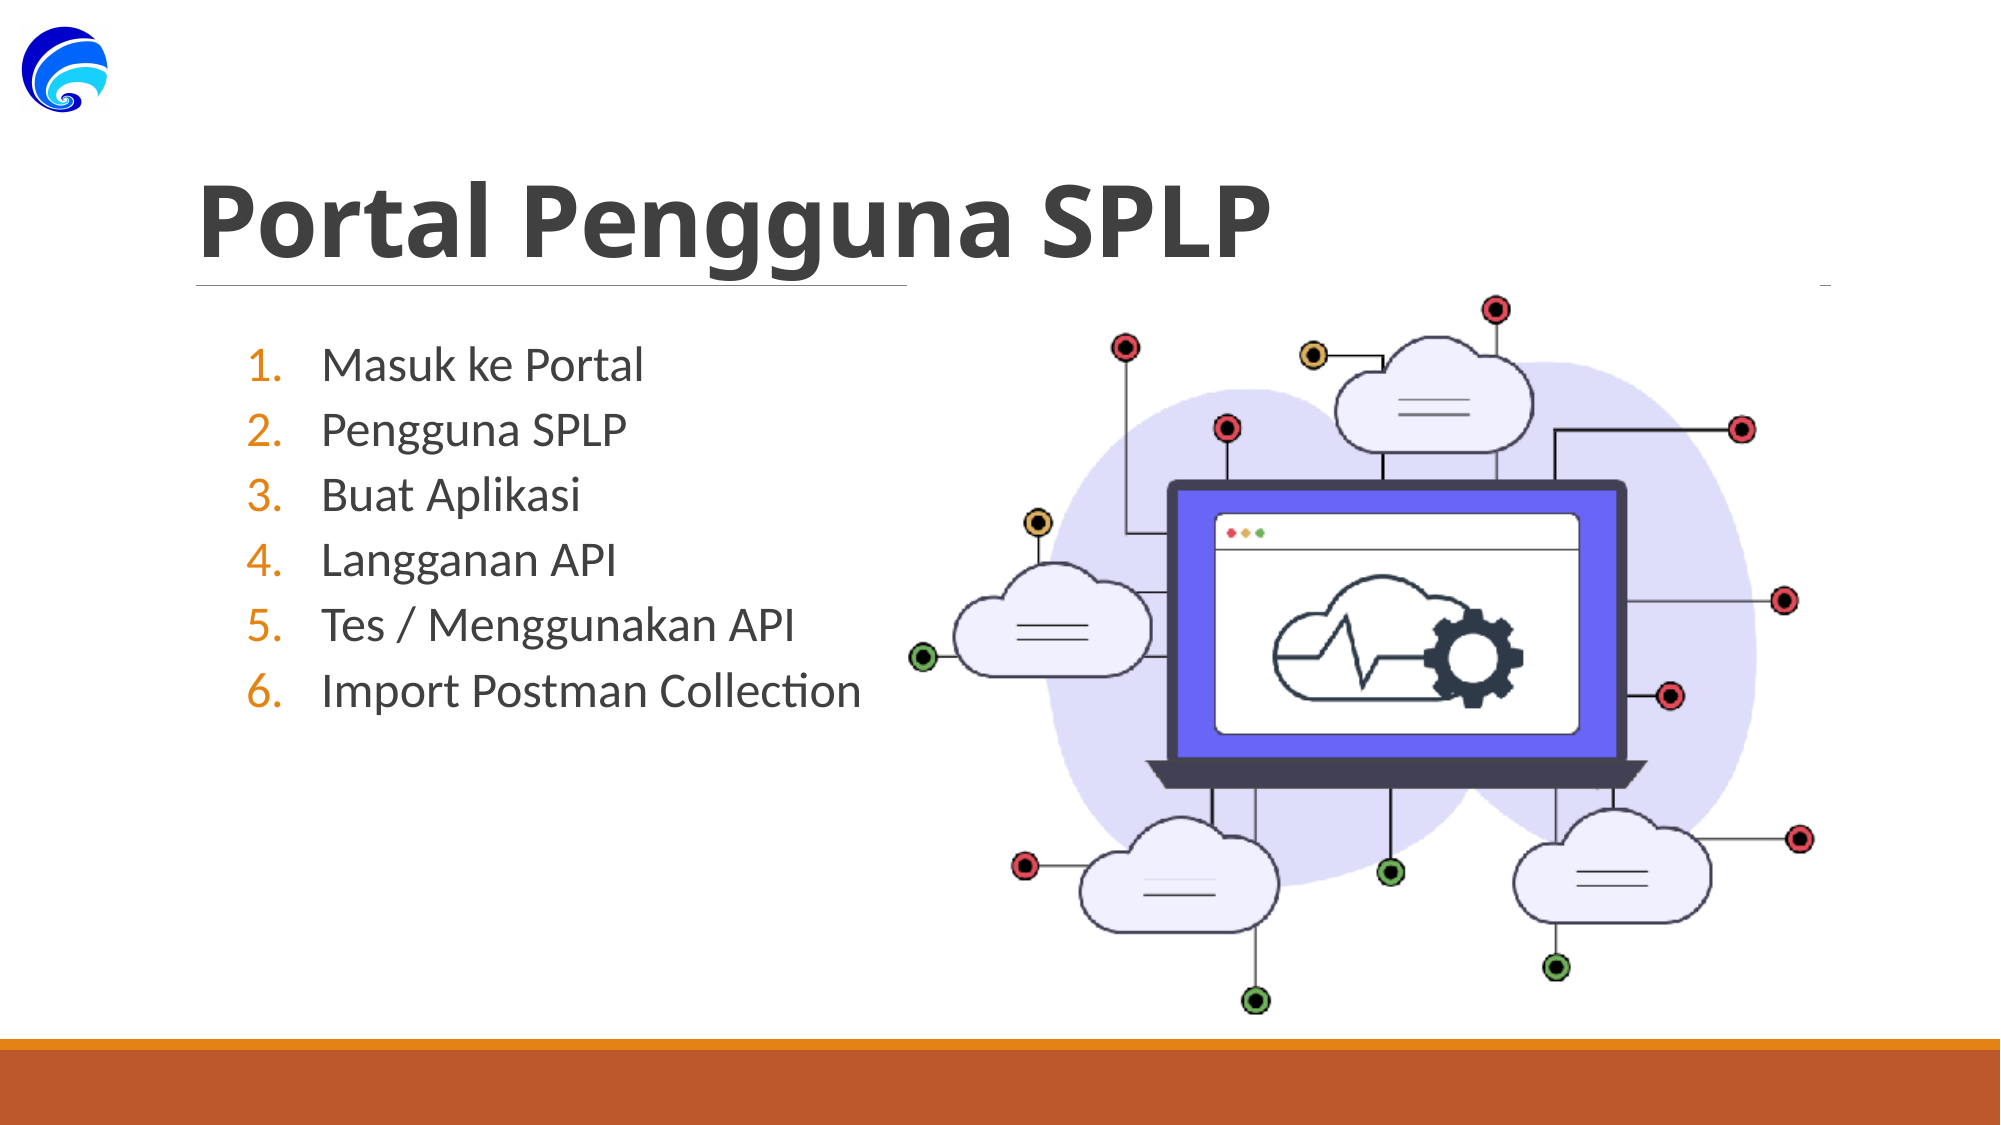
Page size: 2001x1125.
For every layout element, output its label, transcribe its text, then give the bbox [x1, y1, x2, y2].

list Masuk ke Portal Pengguna SPLP Buat Aplikasi Langganan API Tes / Menggunakan API Import Postman Collection [246, 345, 903, 780]
picture [19, 24, 110, 115]
title Portal Pengguna SPLP [180, 47, 1830, 285]
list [906, 284, 1820, 1030]
